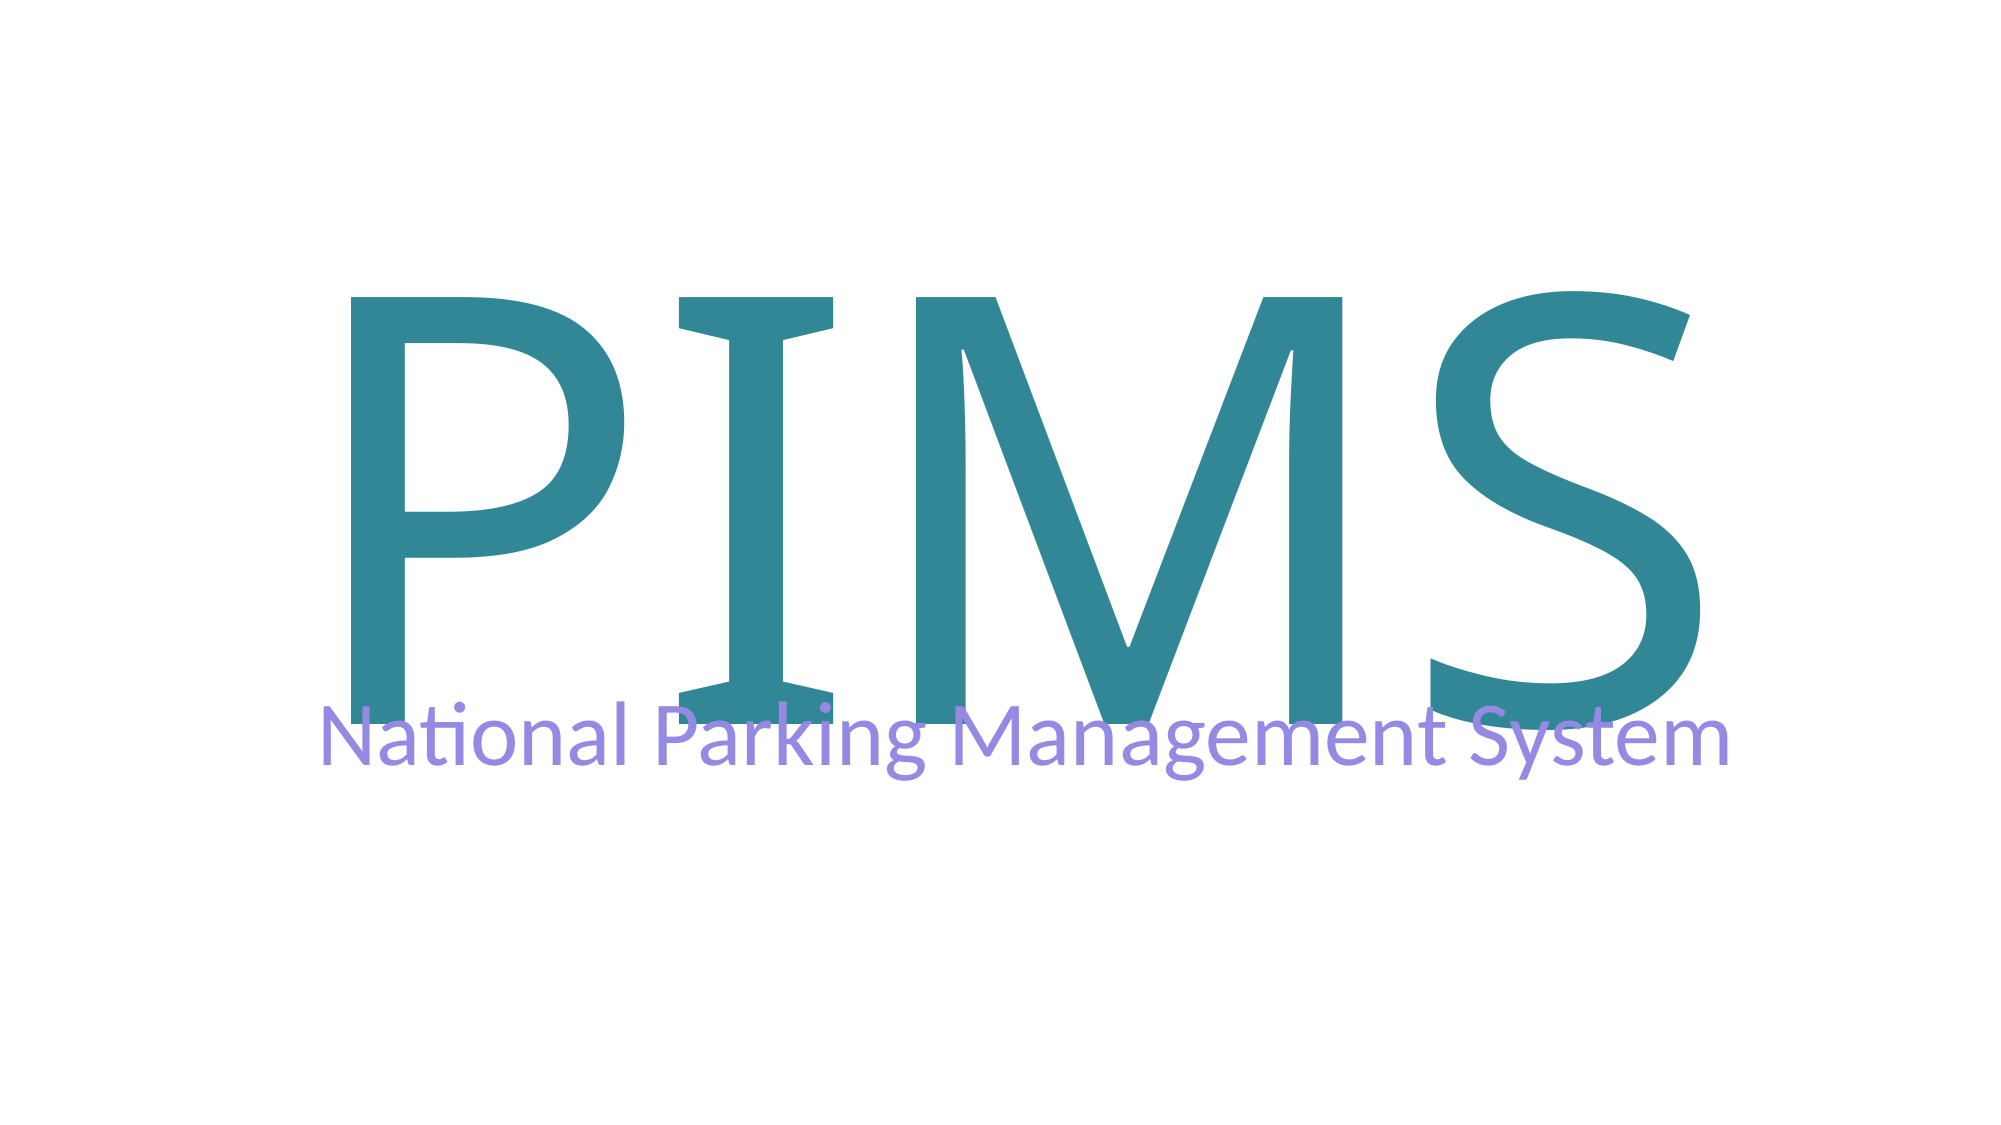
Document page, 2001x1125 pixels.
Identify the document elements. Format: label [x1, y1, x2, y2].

text_box [278, 119, 1927, 860]
